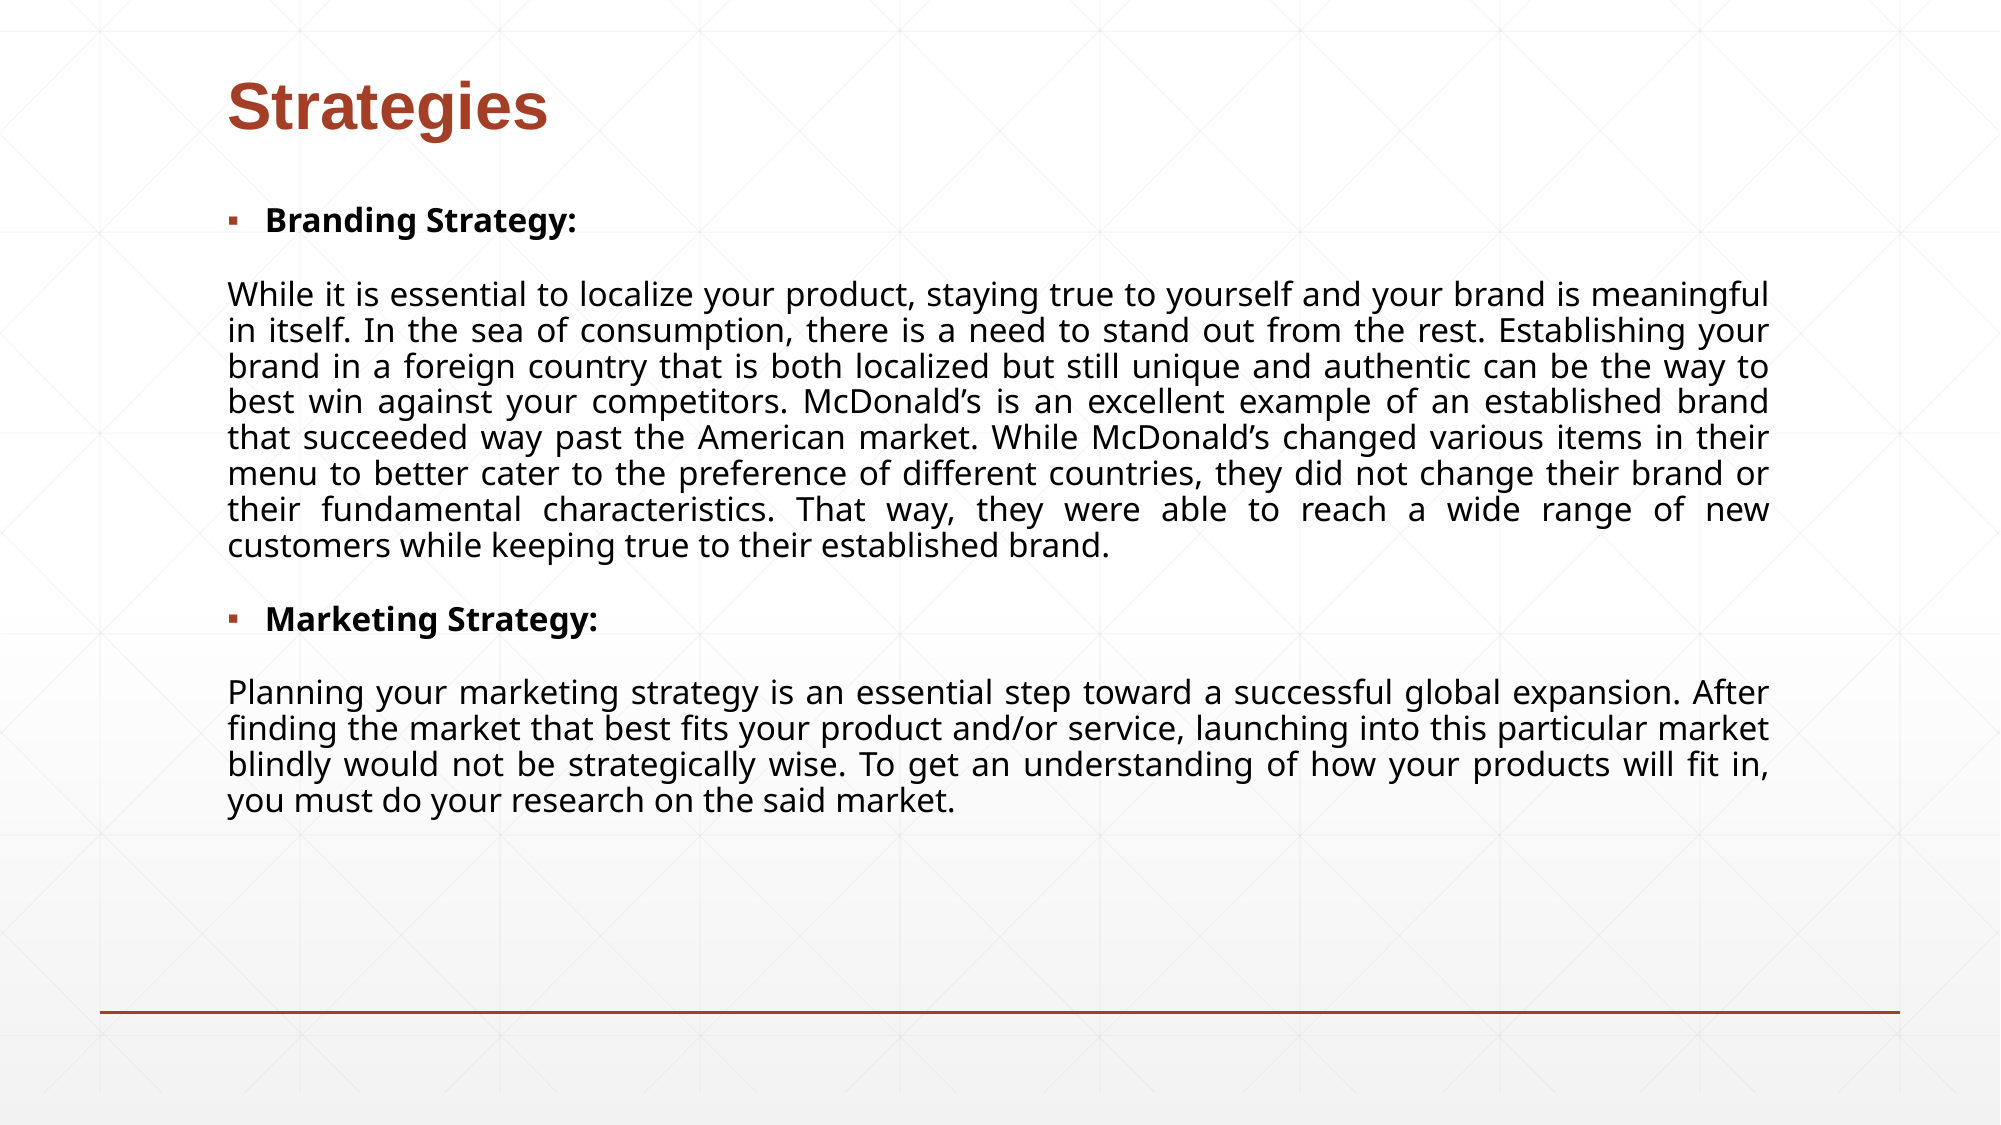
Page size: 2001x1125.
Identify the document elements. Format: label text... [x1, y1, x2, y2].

title Strategies [212, 44, 1788, 196]
list Branding Strategy: While it is essential to localize your product, staying true to yourself and your brand is meaningful in itself. In the sea of consumption, there is a need to stand out from the rest. Establishing your brand in a foreign country that is both localized but still unique and authentic can be the way to best win against your competitors. McDonald’s is an excellent example of an established brand that succeeded way past the American market. While McDonald’s changed various items in their menu to better cater to the preference of different countries, they did not change their brand or their fundamental characteristics. That way, they were able to reach a wide range of new customers while keeping true to their established brand. Marketing Strategy: Planning your marketing strategy is an essential step toward a successful global expansion. After finding the market that best fits your product and/or service, launching into this particular market blindly would not be strategically wise. To get an understanding of how your products will fit in, you must do your research on the said market. [212, 196, 1788, 822]
